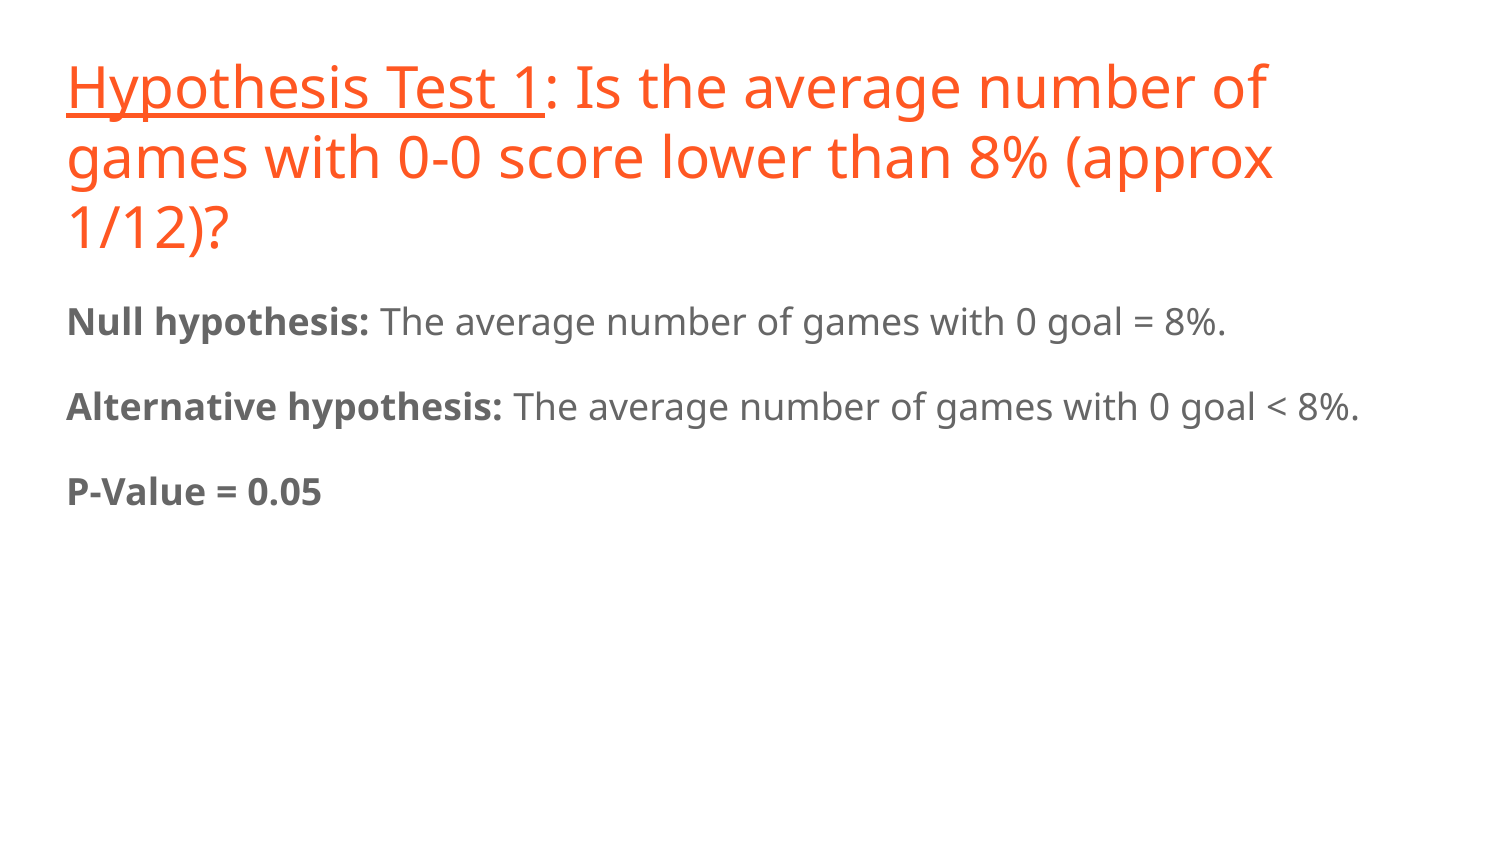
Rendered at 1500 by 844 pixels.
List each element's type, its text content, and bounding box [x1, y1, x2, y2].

title Hypothesis Test 1: Is the average number of games with 0-0 score lower than 8% (approx 1/12)? [51, 35, 1449, 130]
list Null hypothesis: The average number of games with 0 goal = 8%. Alternative hypothesis: The average number of games with 0 goal < 8%. P-Value = 0.05 [51, 276, 1449, 545]
